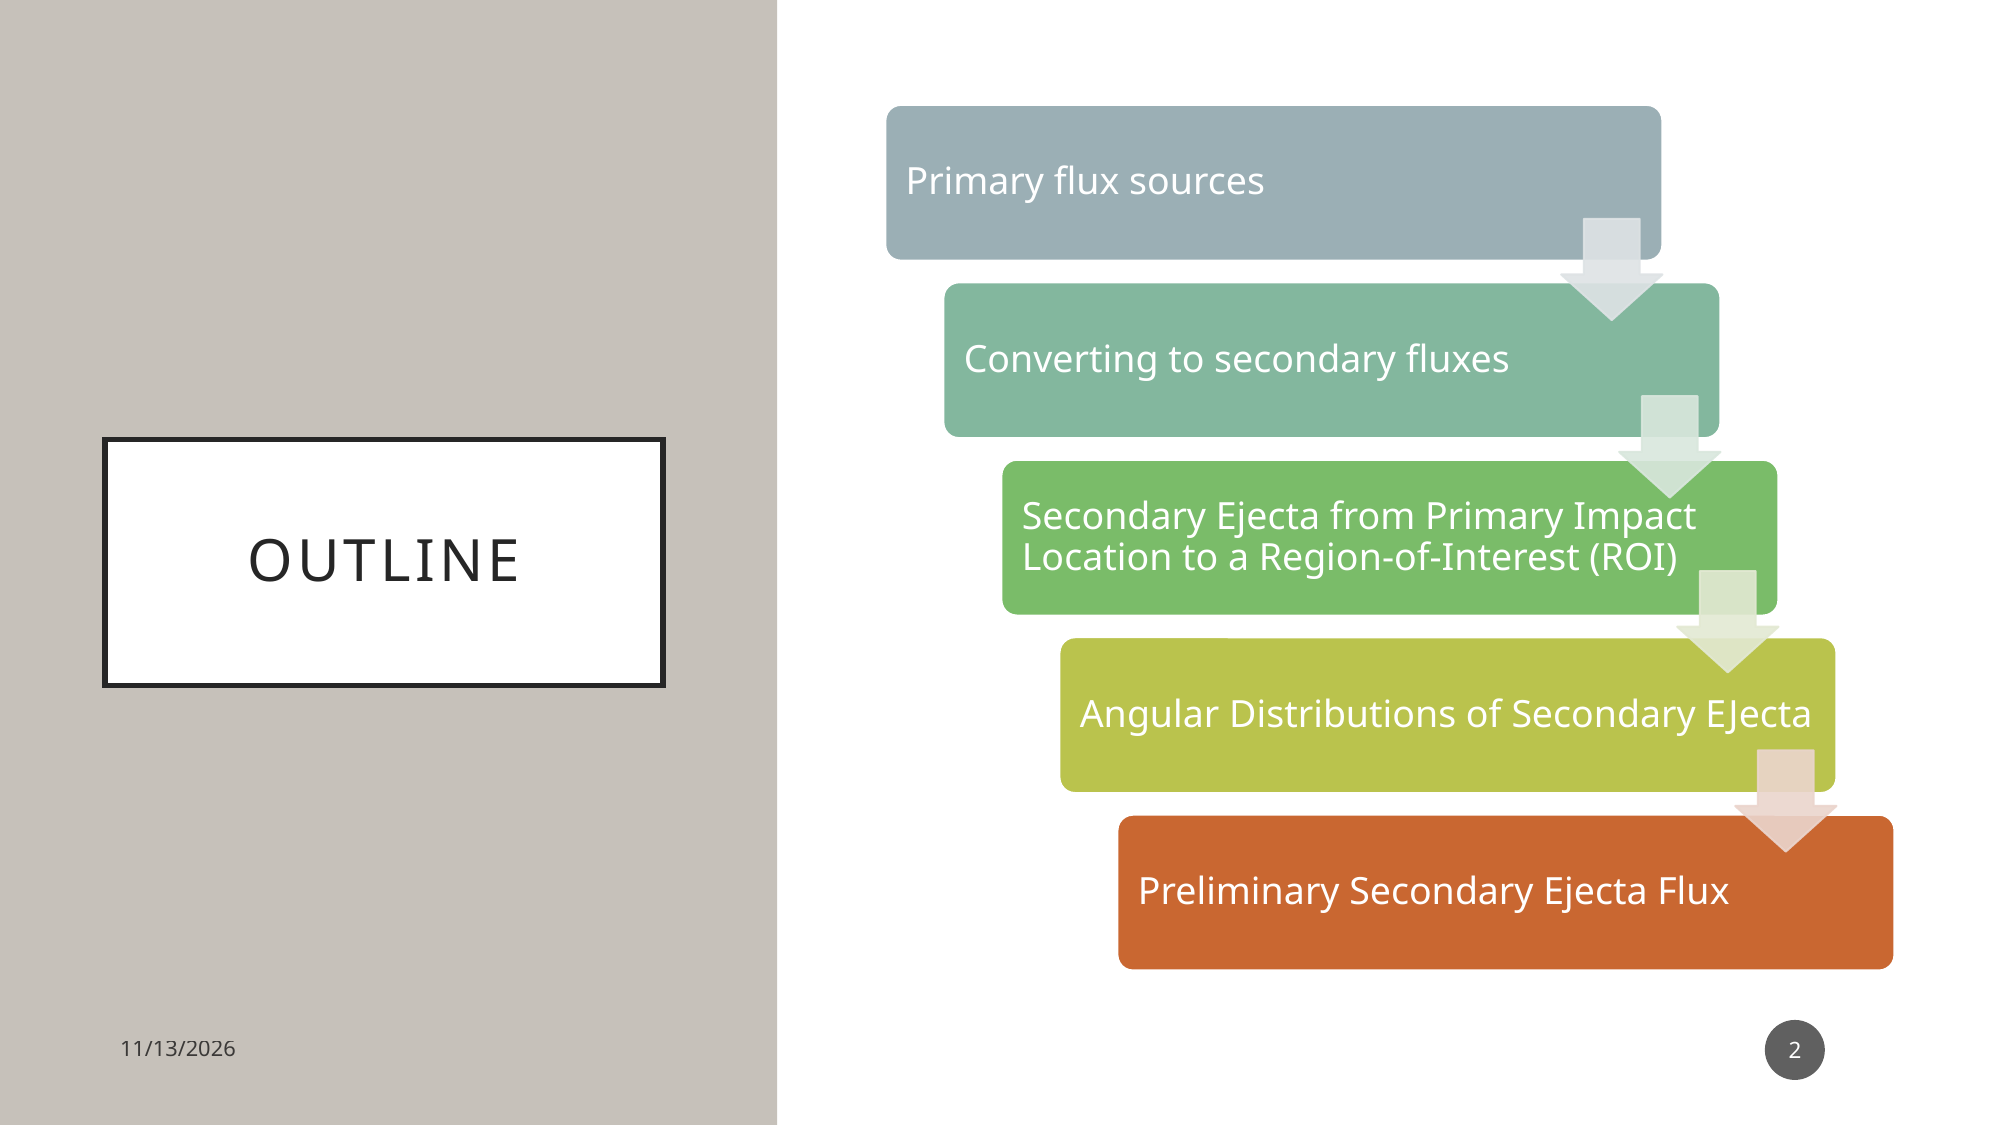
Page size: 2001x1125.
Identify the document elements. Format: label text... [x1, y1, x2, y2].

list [885, 104, 1895, 971]
title Outline [102, 437, 666, 688]
text_box [779, 0, 2000, 1125]
text_box [0, 0, 778, 1125]
slide_number 2 [1764, 1019, 1825, 1080]
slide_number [105, 1023, 557, 1077]
